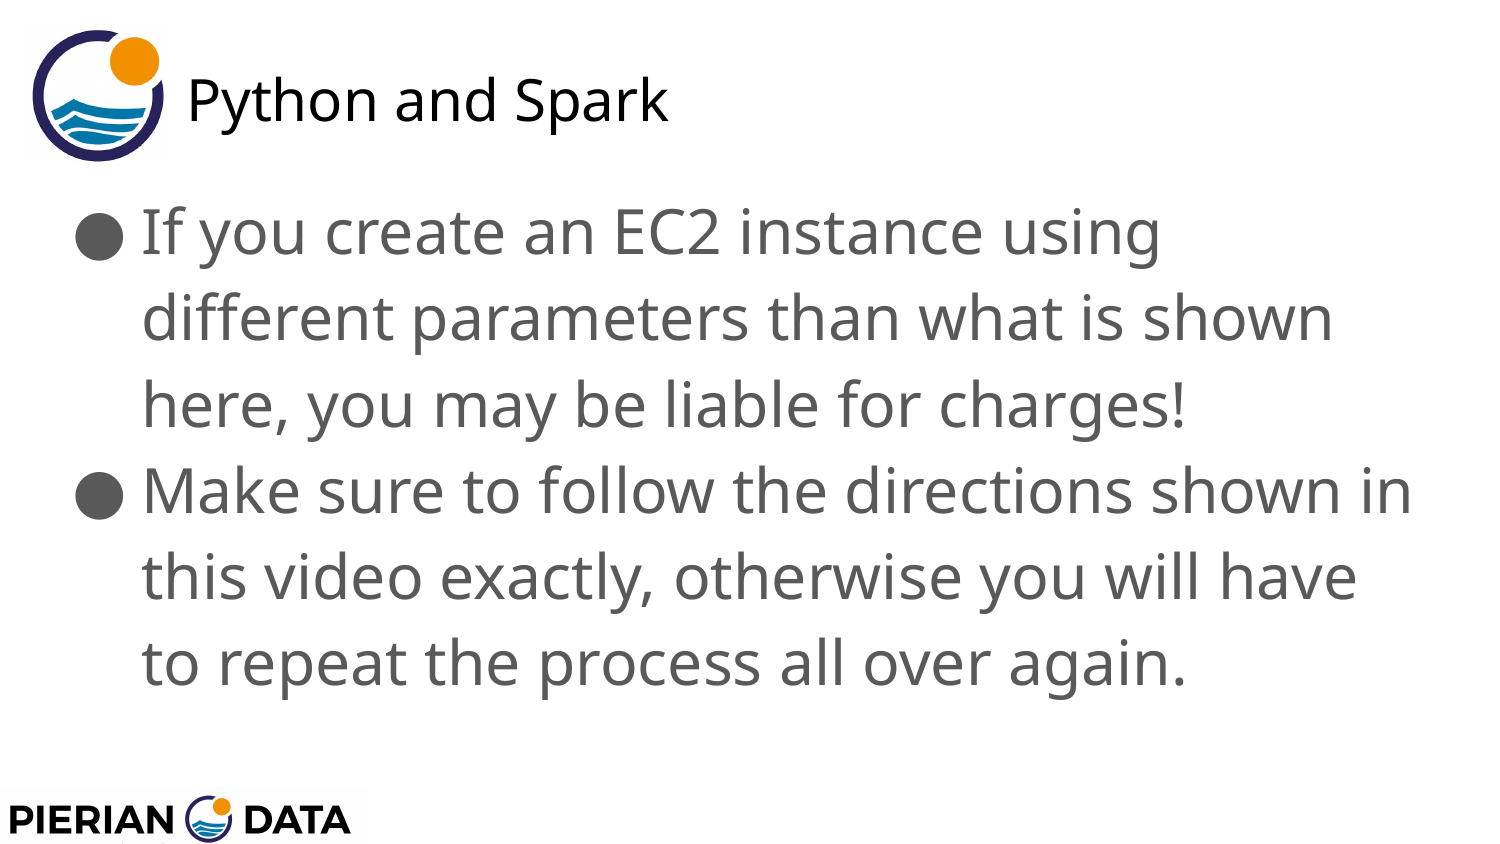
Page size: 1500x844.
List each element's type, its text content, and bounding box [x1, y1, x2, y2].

picture [0, 787, 368, 844]
title Python and Spark [176, 48, 1449, 143]
picture [24, 24, 172, 167]
list If you create an EC2 instance using different parameters than what is shown here, you may be liable for charges! Make sure to follow the directions shown in this video exactly, otherwise you will have to repeat the process all over again. [51, 166, 1449, 727]
